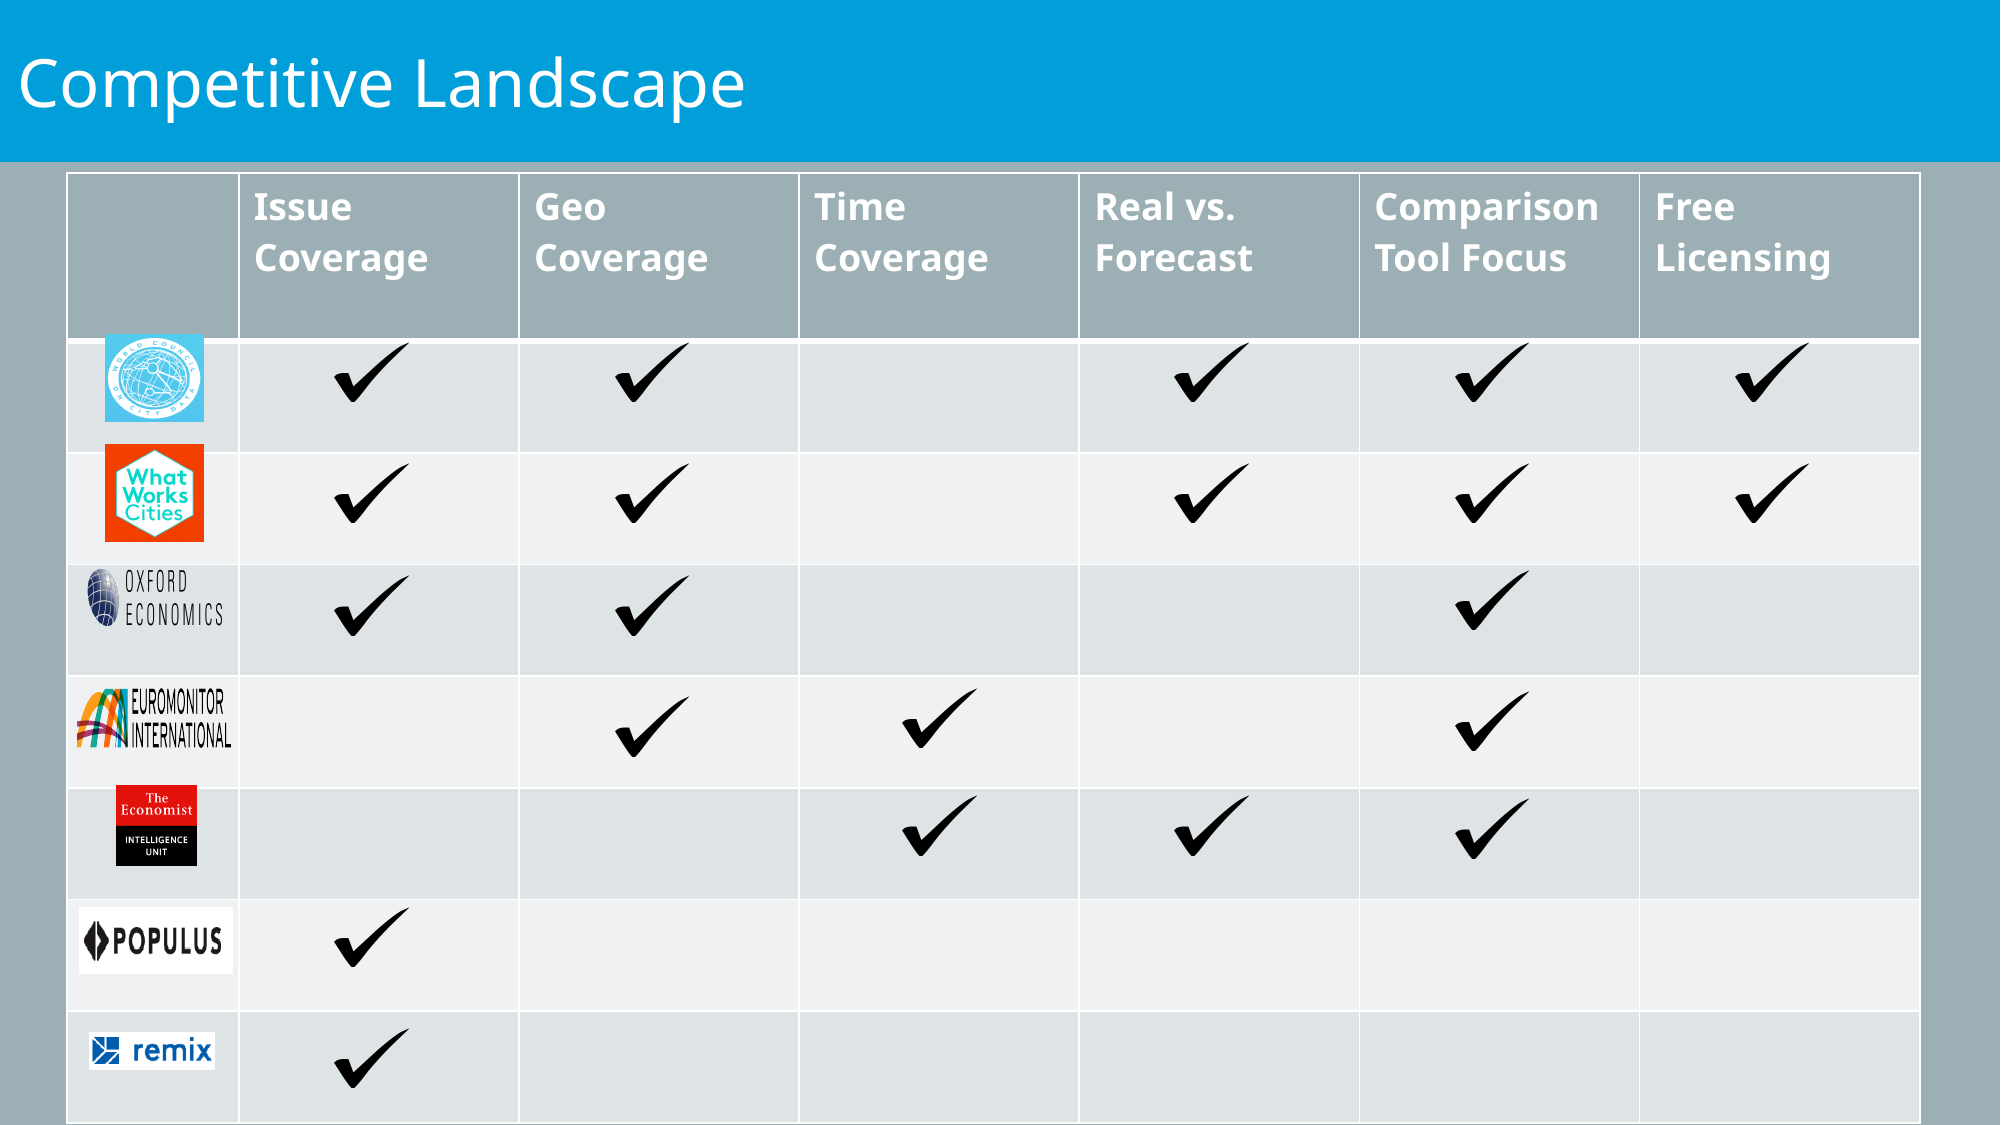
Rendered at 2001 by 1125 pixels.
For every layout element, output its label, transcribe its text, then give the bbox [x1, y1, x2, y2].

picture [89, 1032, 215, 1070]
table_cell [520, 565, 798, 675]
table_header Real vs. Forecast [1080, 174, 1359, 338]
picture [1454, 570, 1529, 630]
table_cell [240, 344, 518, 452]
picture [615, 696, 689, 757]
table_cell [1360, 1012, 1639, 1122]
table_cell [68, 1012, 238, 1122]
table_cell [68, 344, 238, 452]
table_cell [1080, 1012, 1359, 1122]
table_cell [240, 789, 518, 899]
table_header Time Coverage [800, 174, 1078, 338]
table_header Comparison Tool Focus [1360, 174, 1639, 338]
table_cell [1360, 344, 1639, 452]
picture [105, 334, 204, 422]
picture [1174, 342, 1249, 402]
table_cell [68, 900, 238, 1010]
picture [902, 795, 977, 856]
table_cell [68, 565, 238, 675]
table_cell [1640, 1012, 1919, 1122]
table_header Geo Coverage [520, 174, 798, 338]
table_cell [240, 1012, 518, 1122]
table_cell [1640, 900, 1919, 1010]
picture [1454, 463, 1529, 523]
picture [334, 907, 409, 967]
table_cell [520, 1012, 798, 1122]
table_header [68, 174, 238, 338]
table_cell [800, 789, 1078, 899]
table_cell [1360, 900, 1639, 1010]
picture [1454, 798, 1529, 859]
picture [1454, 342, 1529, 402]
table_cell [1360, 454, 1639, 564]
table_cell [800, 900, 1078, 1010]
table_cell [520, 900, 798, 1010]
table_cell [240, 677, 518, 787]
table_cell [1080, 454, 1359, 564]
table_header Issue Coverage [240, 174, 518, 338]
table_cell [1640, 789, 1919, 899]
picture [86, 568, 223, 627]
table_cell [520, 677, 798, 787]
picture [902, 688, 977, 748]
picture [615, 575, 689, 636]
table_cell [240, 565, 518, 675]
table_cell [1640, 344, 1919, 452]
picture [334, 1028, 409, 1088]
table_cell [1360, 789, 1639, 899]
table_cell [520, 789, 798, 899]
table_cell [68, 454, 238, 564]
table_cell [800, 677, 1078, 787]
table_cell [800, 1012, 1078, 1122]
table_cell [800, 454, 1078, 564]
picture [1174, 795, 1249, 856]
table_cell [1360, 677, 1639, 787]
picture [79, 907, 233, 974]
picture [334, 575, 409, 636]
picture [116, 785, 197, 866]
picture [615, 342, 689, 402]
table_cell [520, 454, 798, 564]
table_cell [800, 344, 1078, 452]
table_cell [240, 900, 518, 1010]
picture [334, 342, 409, 402]
table_cell [68, 789, 238, 899]
table_cell [1640, 677, 1919, 787]
picture [1735, 463, 1809, 523]
picture [615, 463, 689, 523]
picture [77, 688, 231, 749]
table_cell [1080, 789, 1359, 899]
table_header Free Licensing [1640, 174, 1919, 338]
text_box Competitive Landscape [0, 0, 2000, 161]
table_cell [240, 454, 518, 564]
table_cell [1080, 677, 1359, 787]
table_cell [1640, 565, 1919, 675]
table_cell [68, 677, 238, 787]
table_cell [1640, 454, 1919, 564]
picture [334, 463, 409, 523]
picture [1174, 463, 1249, 523]
picture [1454, 691, 1529, 751]
table_cell [1360, 565, 1639, 675]
table_cell [1080, 900, 1359, 1010]
picture [105, 444, 204, 543]
picture [1735, 342, 1809, 402]
table_cell [520, 344, 798, 452]
table_cell [1080, 344, 1359, 452]
table_cell [1080, 565, 1359, 675]
table_cell [800, 565, 1078, 675]
